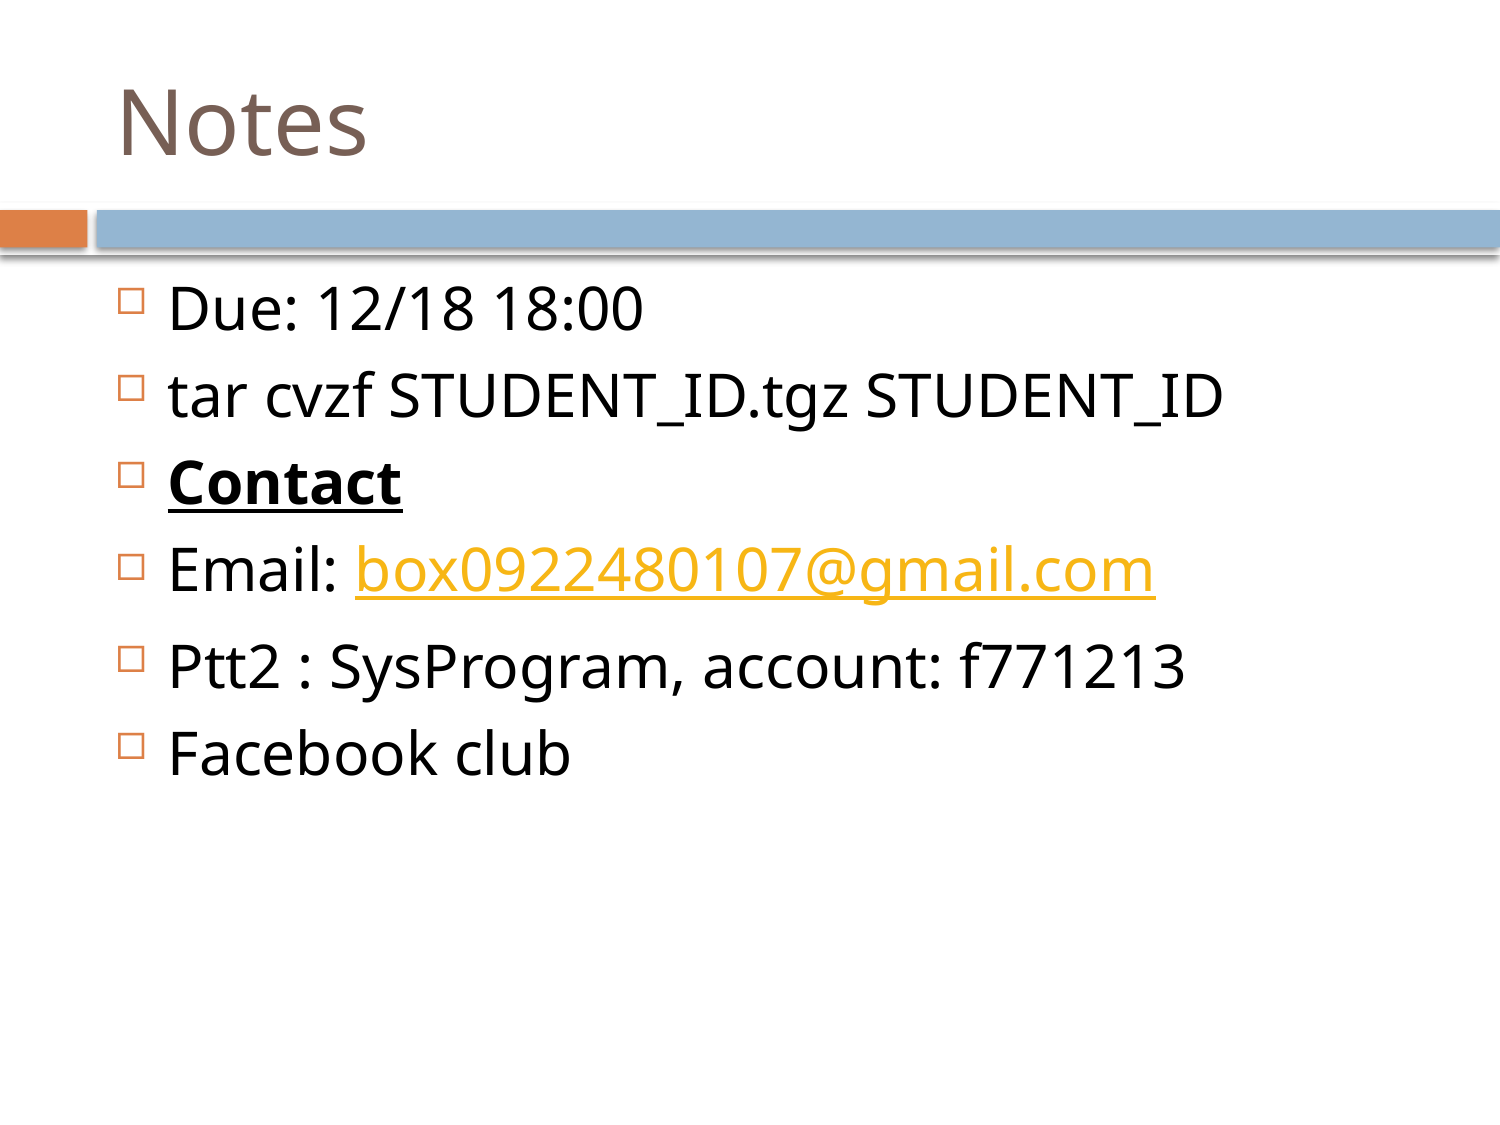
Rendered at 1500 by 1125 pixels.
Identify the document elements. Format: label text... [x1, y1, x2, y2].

list Due: 12/18 18:00 tar cvzf STUDENT_ID.tgz STUDENT_ID Contact Email: box0922480107@gmail.com Ptt2 : SysProgram, account: f771213 Facebook club [100, 262, 1438, 1000]
title Notes [100, 37, 1438, 200]
